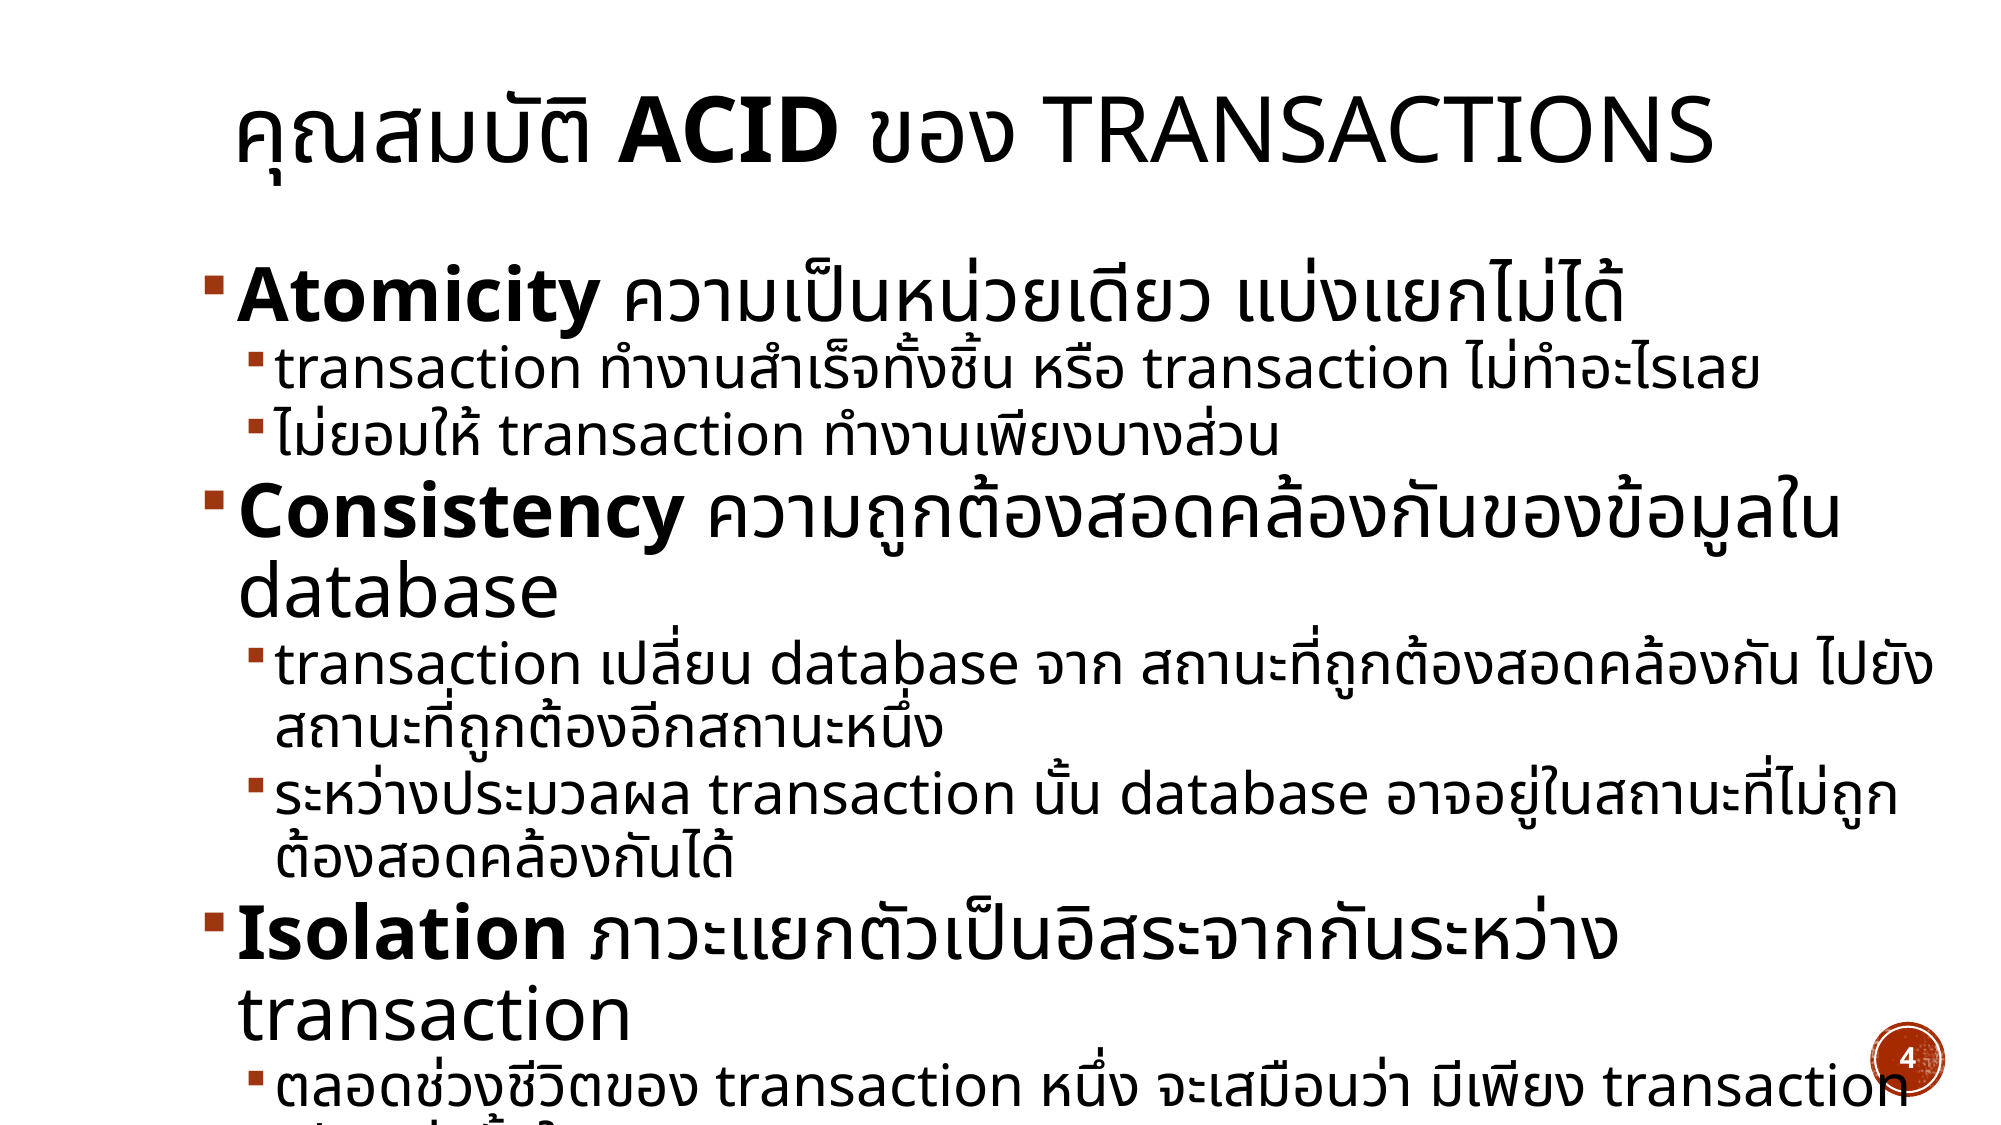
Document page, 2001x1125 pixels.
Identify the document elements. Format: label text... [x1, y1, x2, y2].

title คุณสมบัติ ACID ของ Transactions [217, 66, 1813, 199]
list Atomicity ความเป็นหน่วยเดียว แบ่งแยกไม่ได้ transaction ทำงานสำเร็จทั้งชิ้น หรือ transaction ไม่ทำอะไรเลย ไม่ยอมให้ transaction ทำงานเพียงบางส่วน Consistency ความถูกต้องสอดคล้องกันของข้อมูลใน database transaction เปลี่ยน database จาก สถานะที่ถูกต้องสอดคล้องกัน ไปยังสถานะที่ถูกต้องอีกสถานะหนึ่ง ระหว่างประมวลผล transaction นั้น database อาจอยู่ในสถานะที่ไม่ถูกต้องสอดคล้องกันได้ Isolation ภาวะแยกตัวเป็นอิสระจากกันระหว่าง transaction ตลอดช่วงชีวิตของ transaction หนึ่ง จะเสมือนว่า มีเพียง transaction เดียวเท่านั้นในระบบ Durability ความยั่งยืนของผลการทำงานของ transaction ผลของ transaction ที่ทำงานสำเร็จ ต้องยั่งยืนตลอดไป [184, 249, 1952, 1085]
slide_number 4 [1855, 1028, 1961, 1089]
